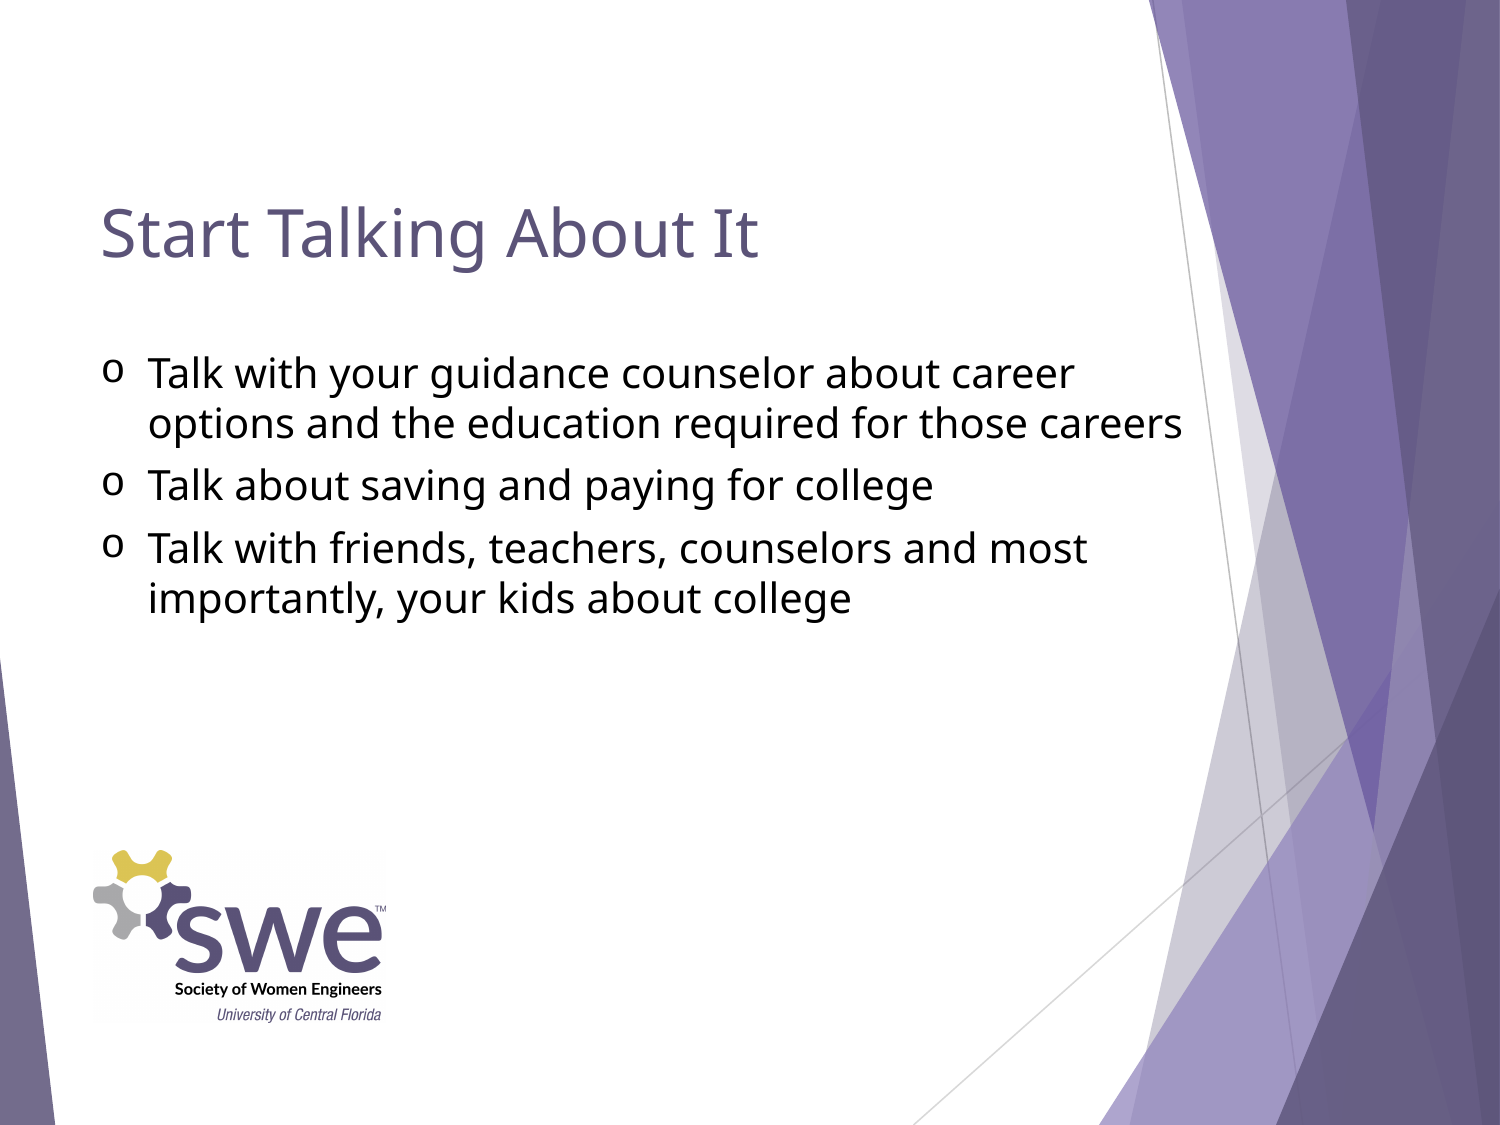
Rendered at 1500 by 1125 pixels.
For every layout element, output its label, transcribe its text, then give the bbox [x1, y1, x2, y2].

picture [93, 850, 386, 1023]
title Start Talking About It [85, 122, 1144, 339]
text_box Talk with your guidance counselor about career options and the education required for those careers Talk about saving and paying for college Talk with friends, teachers, counselors and most importantly, your kids about college [85, 339, 1243, 632]
